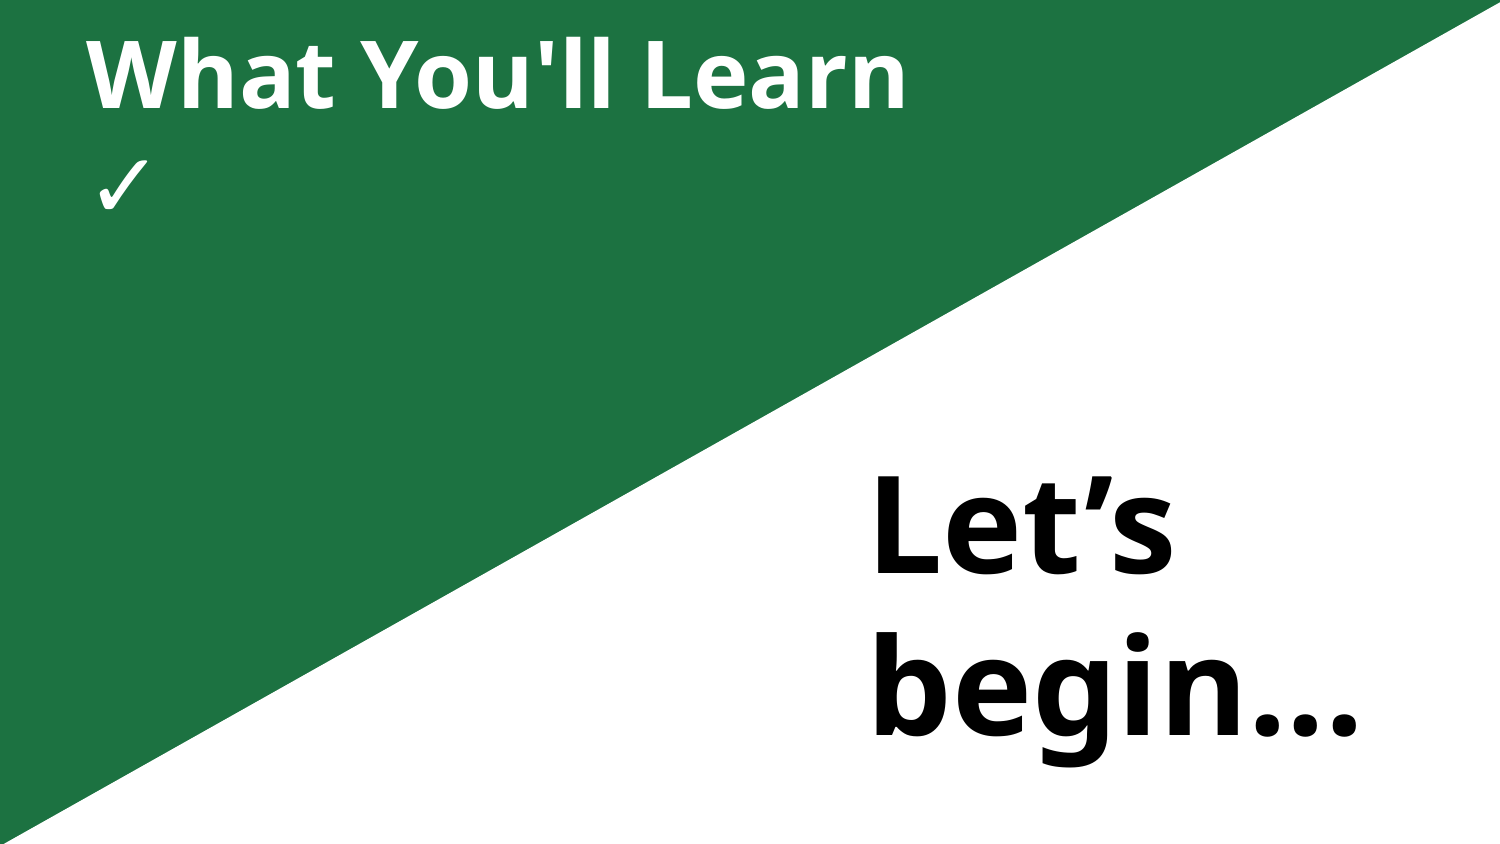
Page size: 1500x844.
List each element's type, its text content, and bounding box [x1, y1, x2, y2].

title Let’s begin... [851, 624, 1419, 778]
text_box [3, 2, 1500, 844]
title What You'll Learn ✓ [71, 98, 1001, 252]
